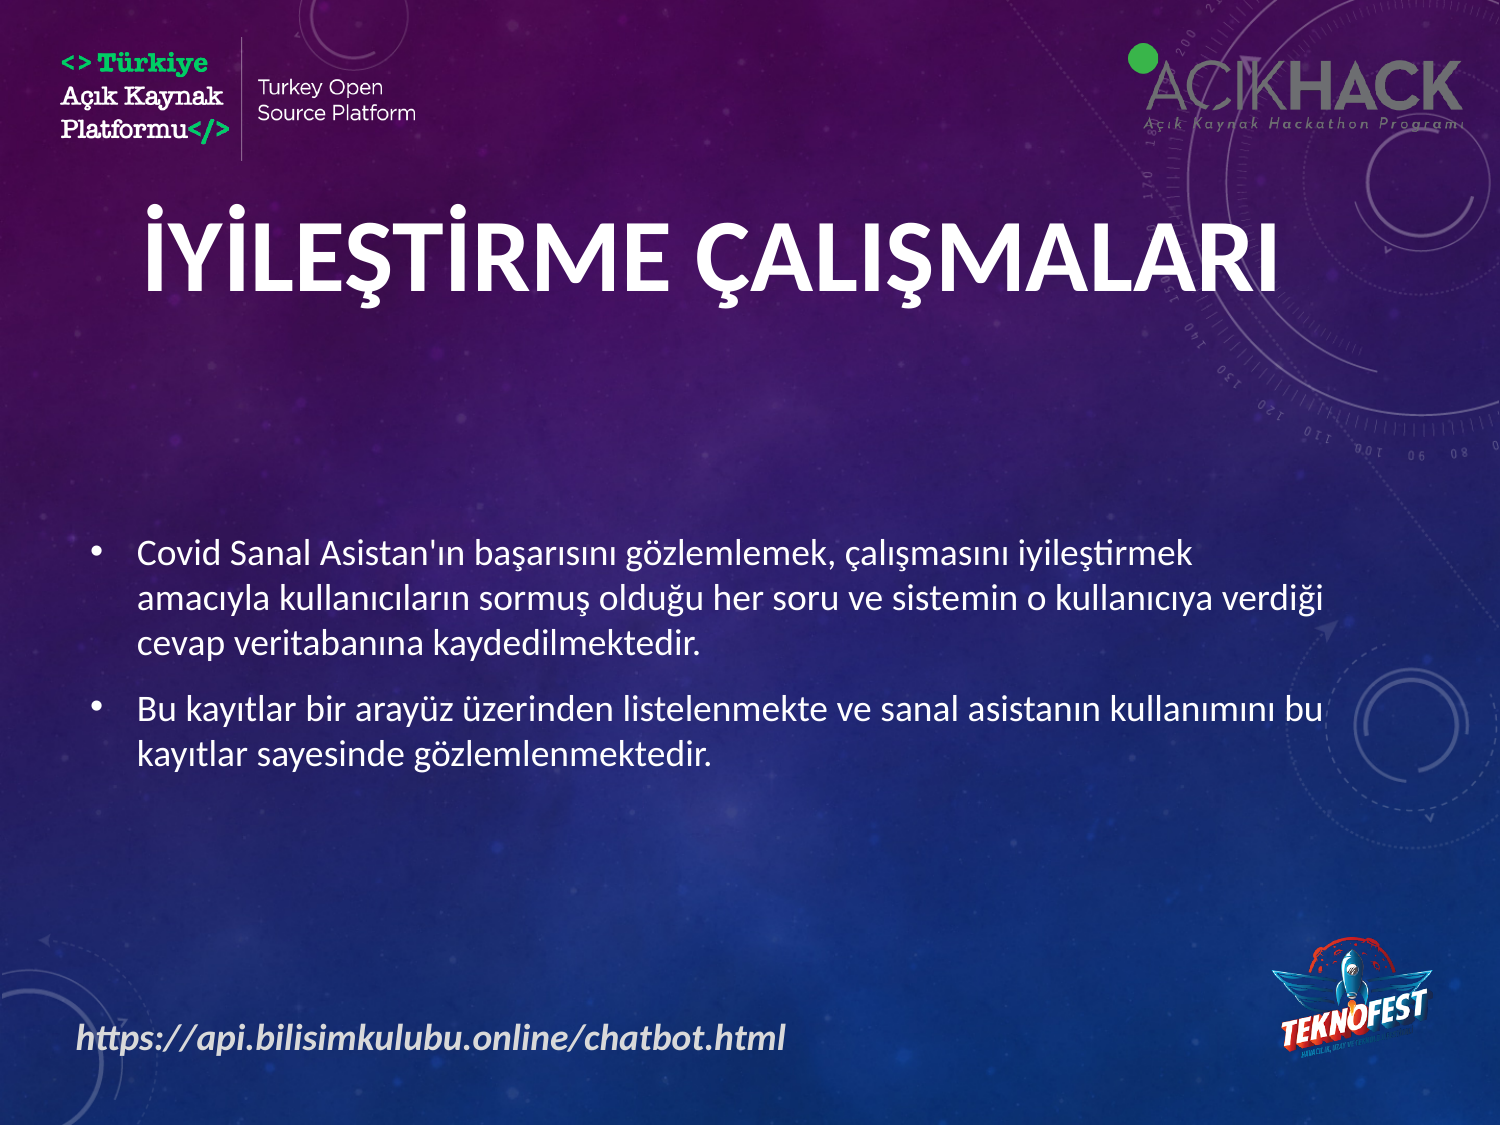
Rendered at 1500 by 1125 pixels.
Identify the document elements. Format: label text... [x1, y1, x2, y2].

title İyileştirme çalışmaları [75, 160, 1350, 339]
picture [0, 0, 1500, 1125]
text_box https://api.bilisimkulubu.online/chatbot.html [60, 1005, 820, 1066]
list Covid Sanal Asistan'ın başarısını gözlemlemek, çalışmasını iyileştirmek amacıyla kullanıcıların sormuş olduğu her soru ve sistemin o kullanıcıya verdiği cevap veritabanına kaydedilmektedir. Bu kayıtlar bir arayüz üzerinden listelenmekte ve sanal asistanın kullanımını bu kayıtlar sayesinde gözlemlenmektedir. [75, 351, 1350, 950]
